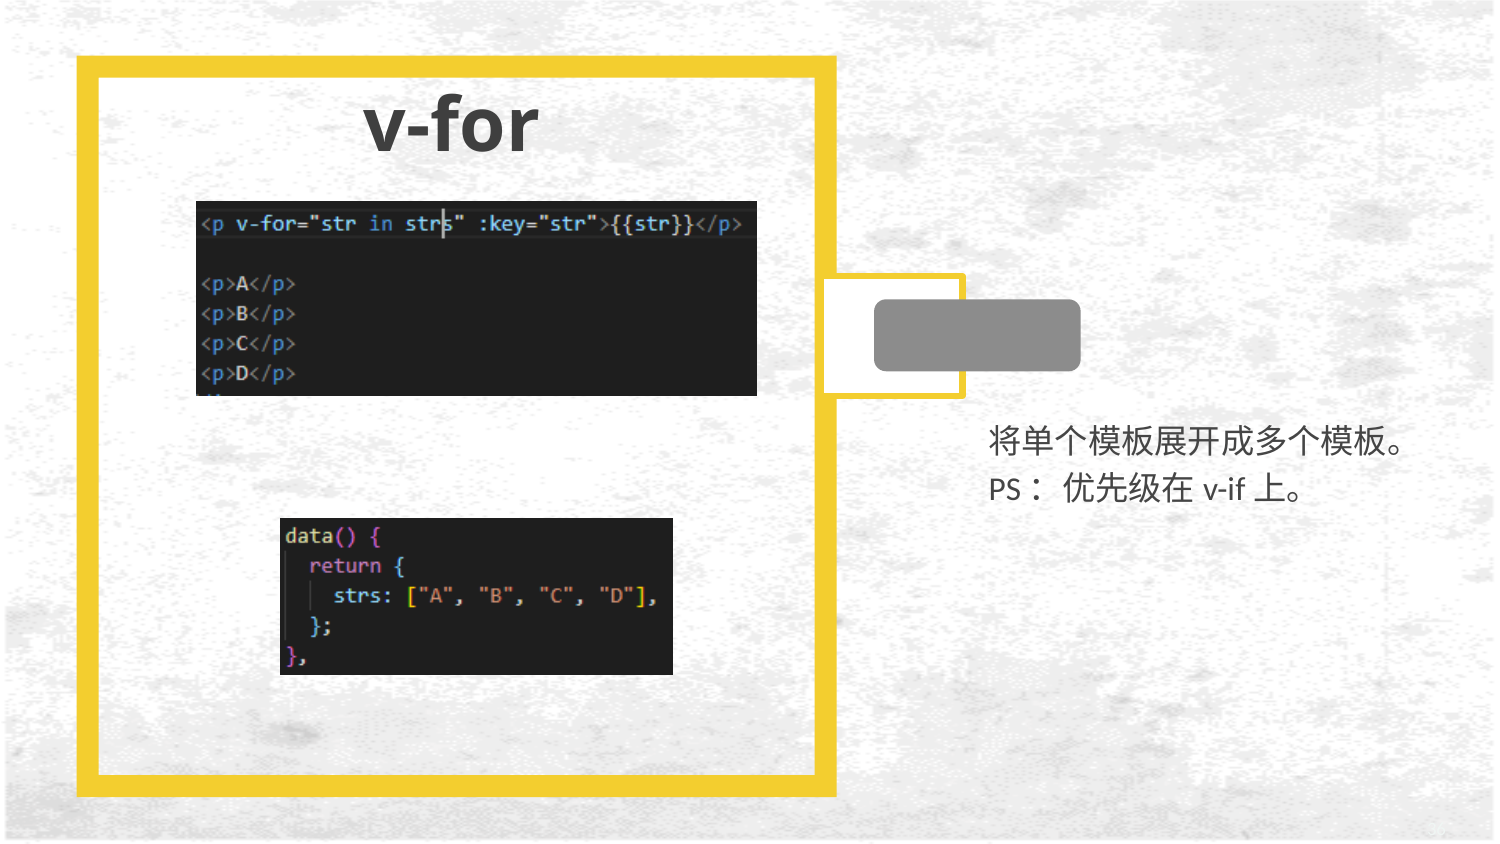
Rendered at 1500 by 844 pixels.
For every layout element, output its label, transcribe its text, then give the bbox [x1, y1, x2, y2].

text_box v-for [64, 91, 840, 175]
text_box [75, 175, 839, 799]
text_box [75, 54, 839, 91]
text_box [850, 299, 1110, 376]
text_box 将单个模板展开成多个模板。 PS：优先级在v-if上。 [973, 412, 1411, 517]
text_box [819, 274, 965, 398]
picture [0, 0, 1500, 844]
